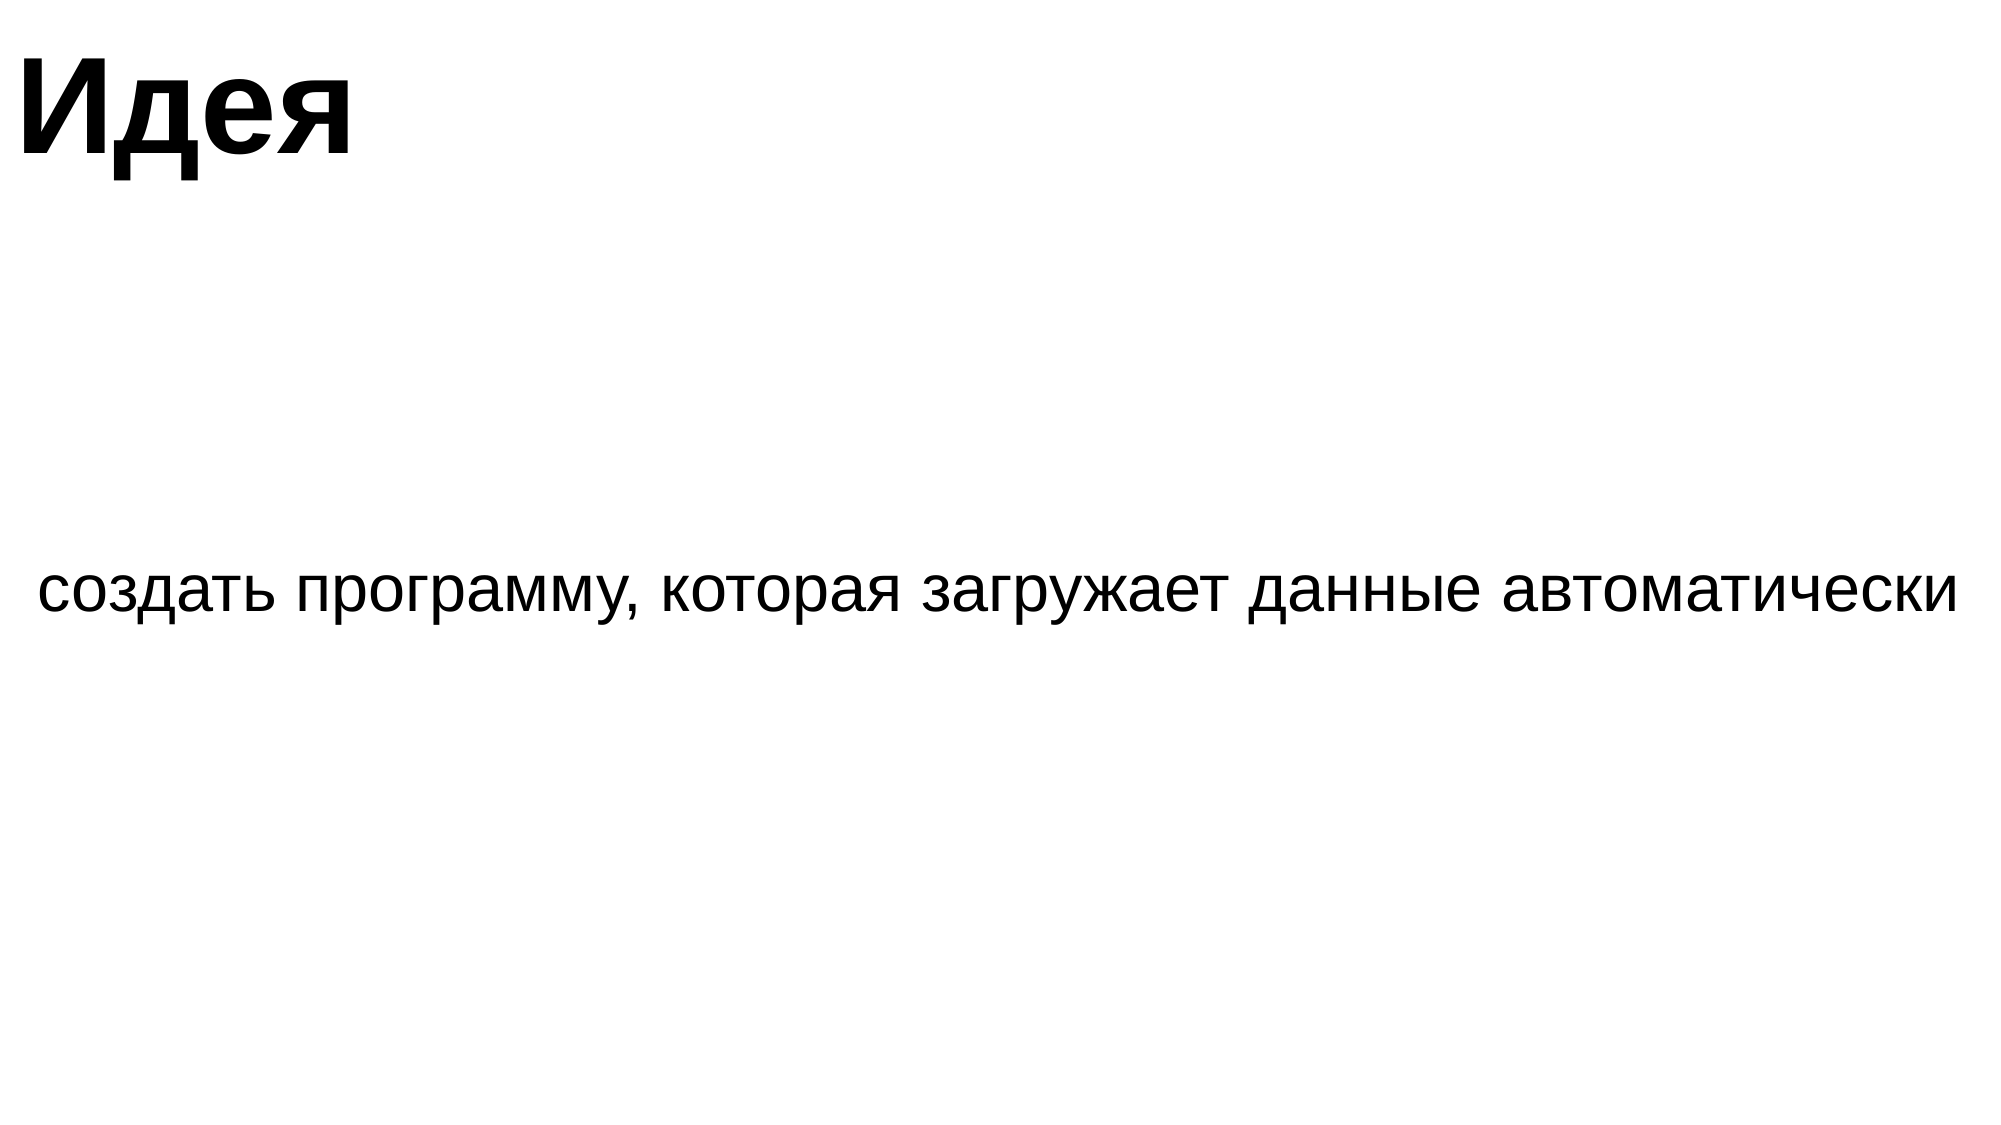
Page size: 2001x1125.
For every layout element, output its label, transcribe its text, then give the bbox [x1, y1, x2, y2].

title Идея [0, 0, 1725, 218]
list создать программу, которая загружает данные автоматически [0, 481, 2000, 644]
